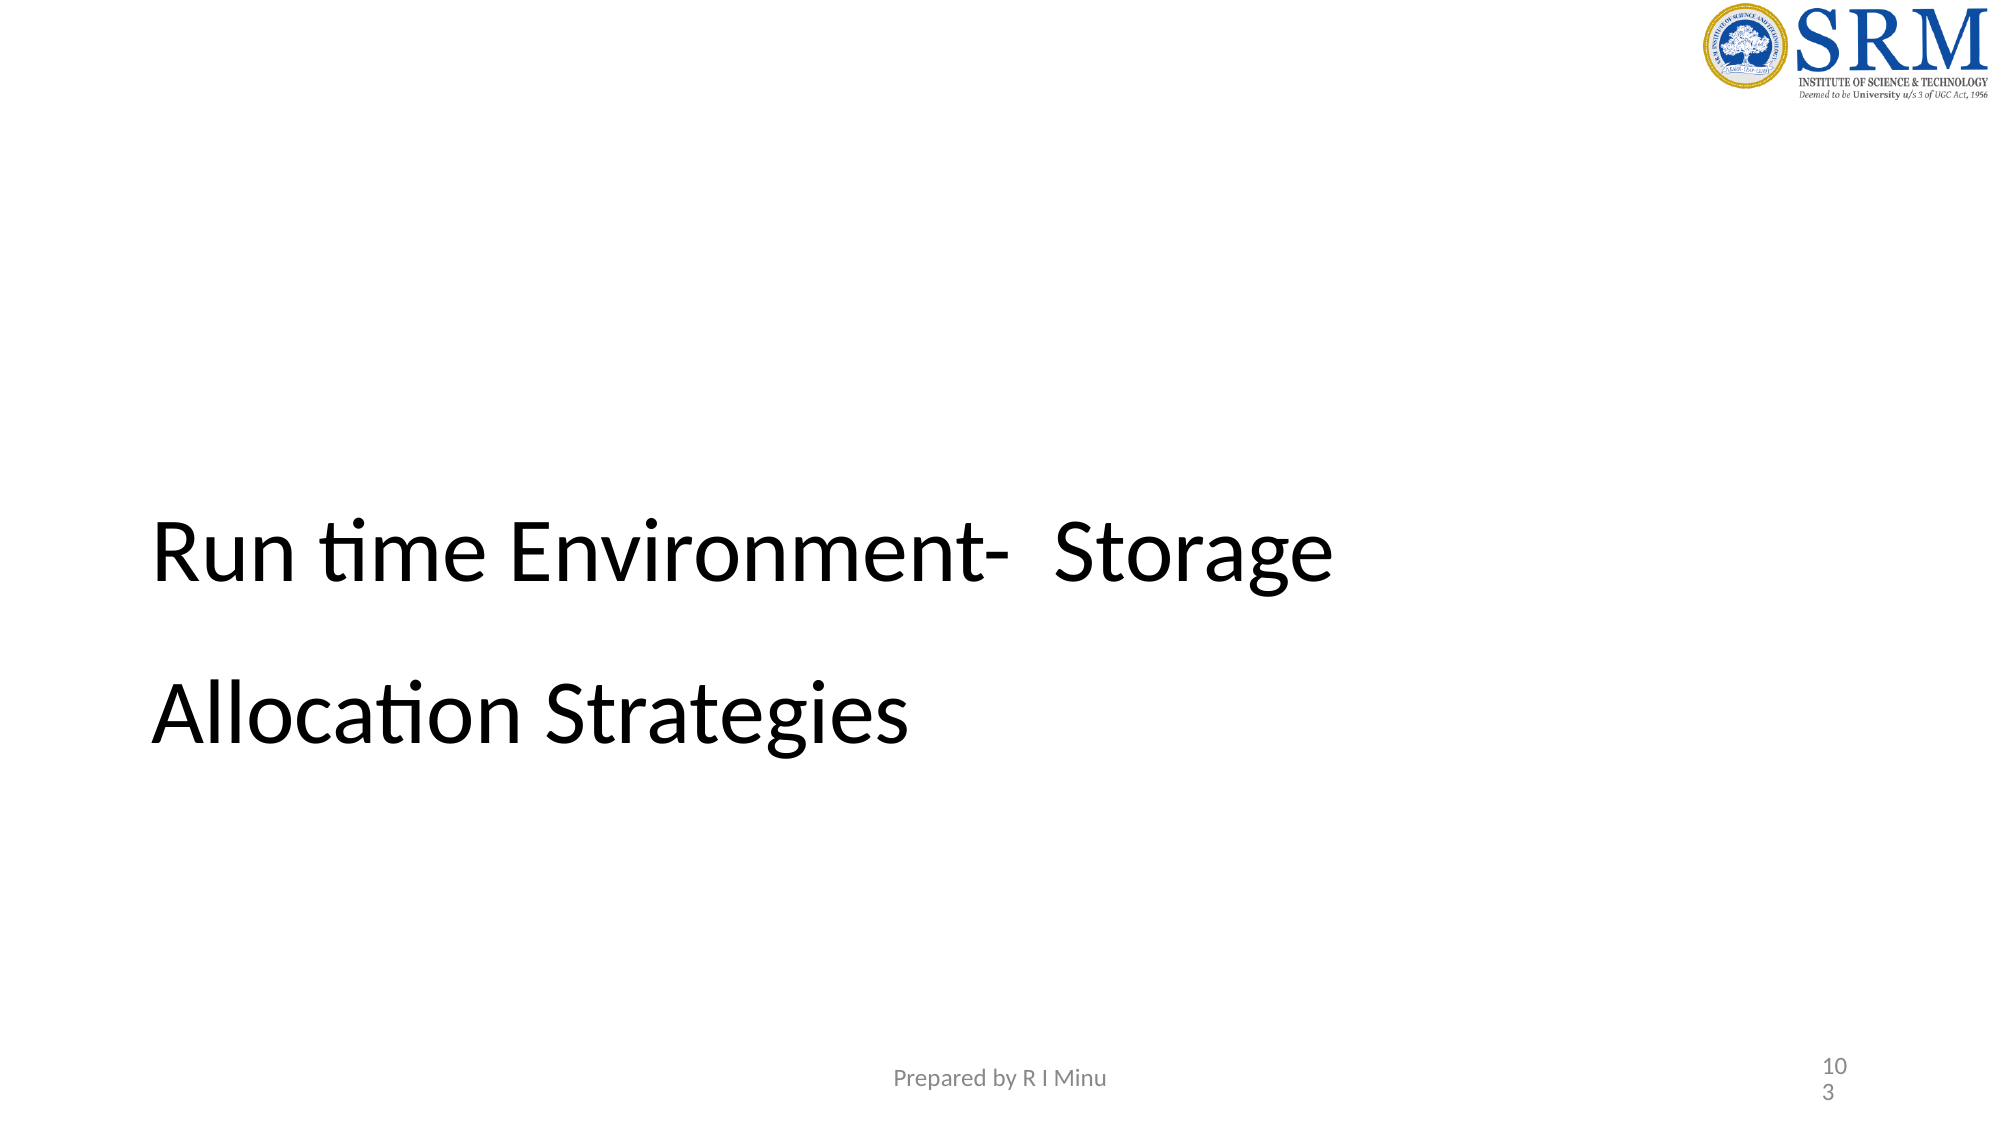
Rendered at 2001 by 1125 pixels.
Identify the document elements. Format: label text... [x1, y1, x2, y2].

picture [1703, 3, 1988, 100]
footer Prepared by R I Minu [891, 1060, 1109, 1125]
title Run time Environment- Storage Allocation Strategies [149, 419, 1583, 762]
slide_number ‹#› [1805, 1048, 1854, 1125]
